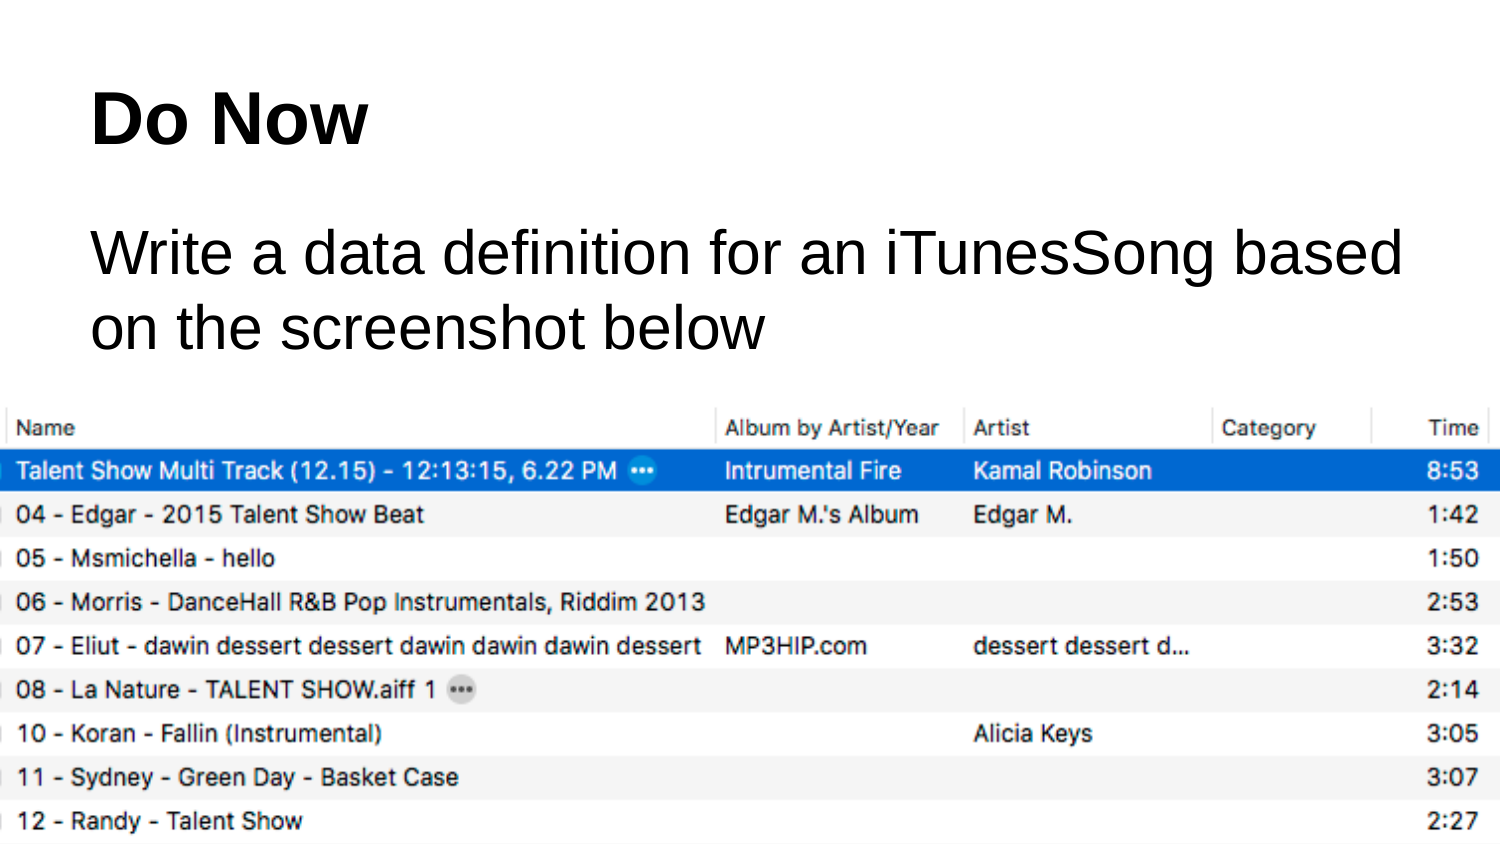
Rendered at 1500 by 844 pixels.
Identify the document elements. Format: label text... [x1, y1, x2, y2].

list Write a data definition for an iTunesSong based on the screenshot below [75, 196, 1425, 402]
picture [0, 403, 1500, 844]
title Do Now [75, 33, 1425, 175]
